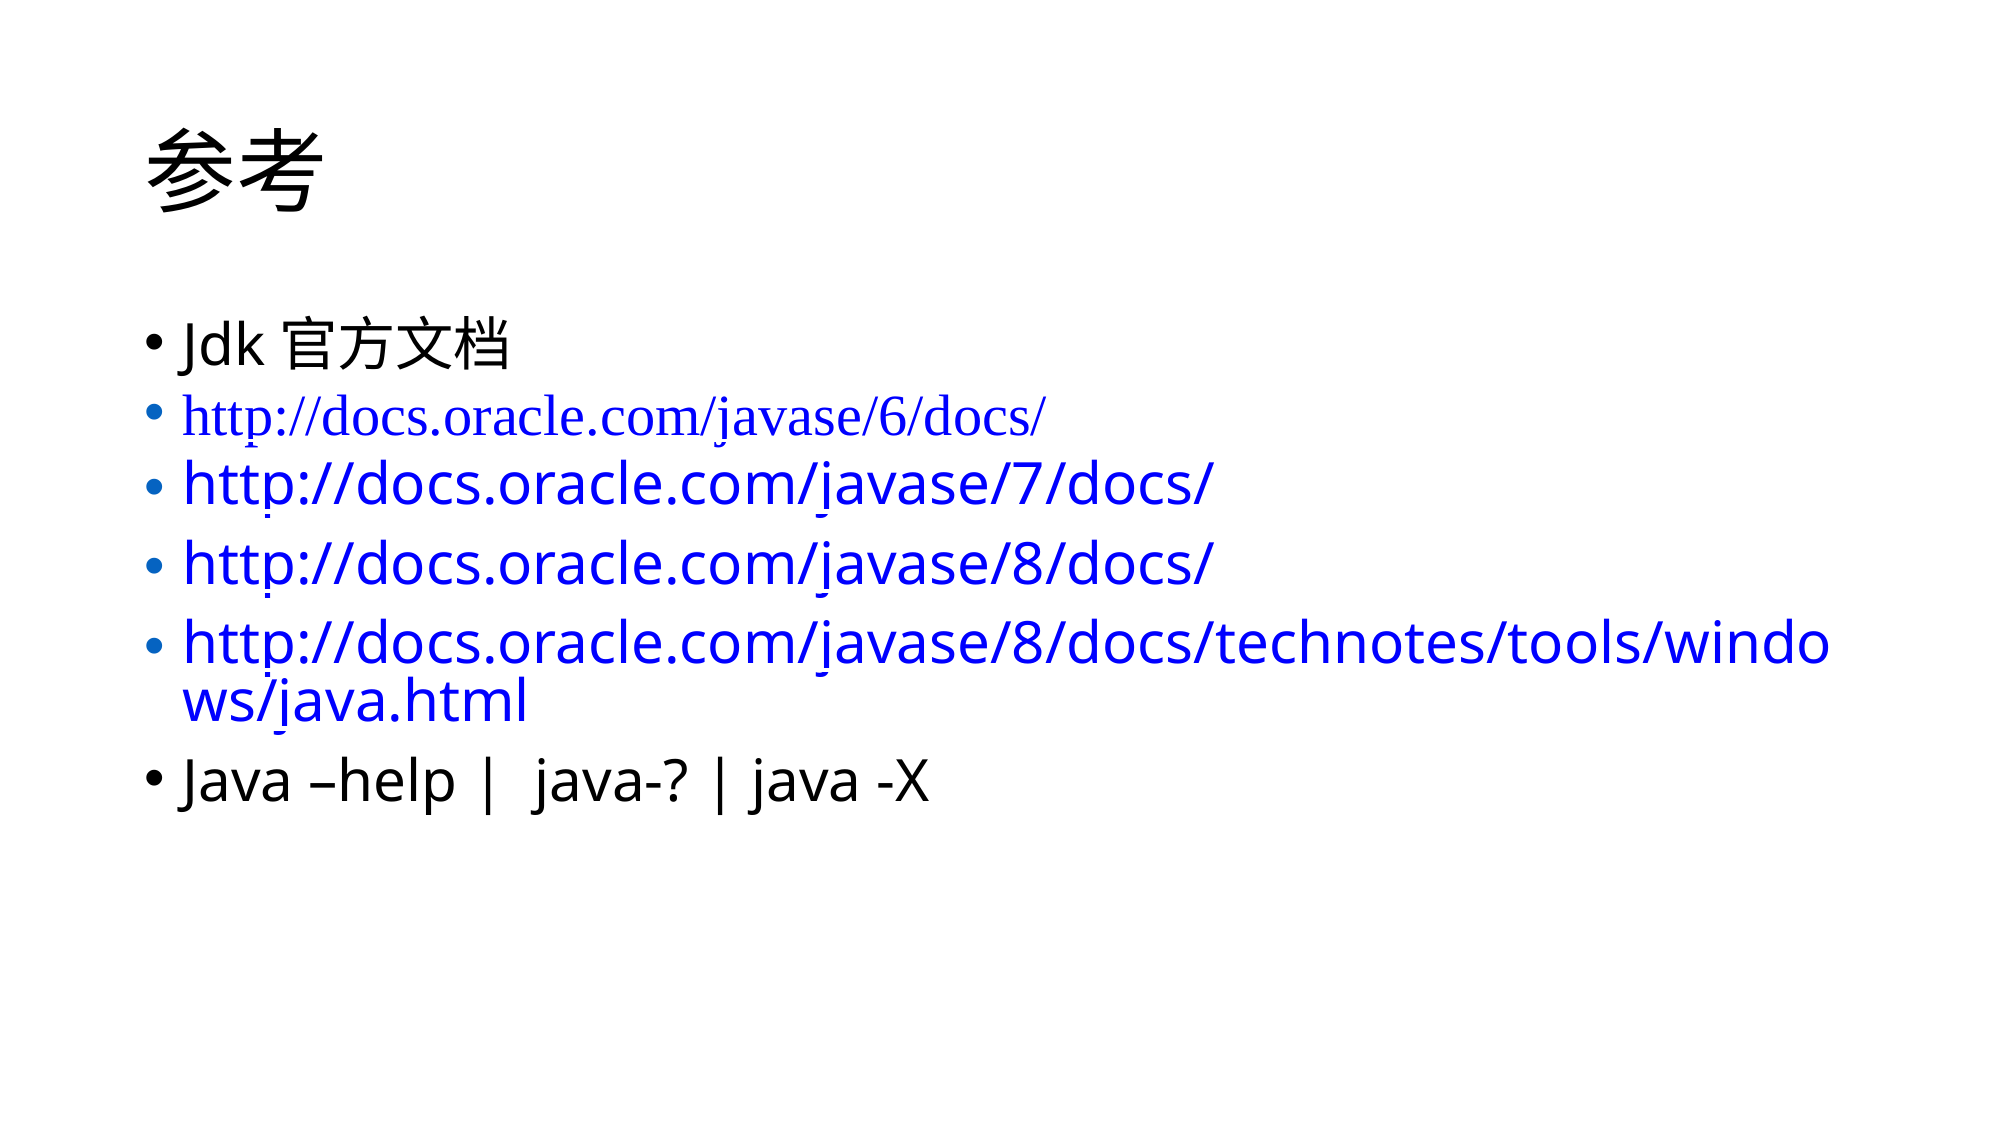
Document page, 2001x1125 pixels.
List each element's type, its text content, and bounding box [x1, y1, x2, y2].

text_box Jdk官方文档 http://docs.oracle.com/javase/6/docs/ http://docs.oracle.com/javase/7/docs/ http://docs.oracle.com/javase/8/docs/ http://docs.oracle.com/javase/8/docs/technotes/tools/windows/java.html Java –help | java-? | java -X [137, 299, 1863, 1014]
text_box 参考 [137, 59, 1863, 278]
